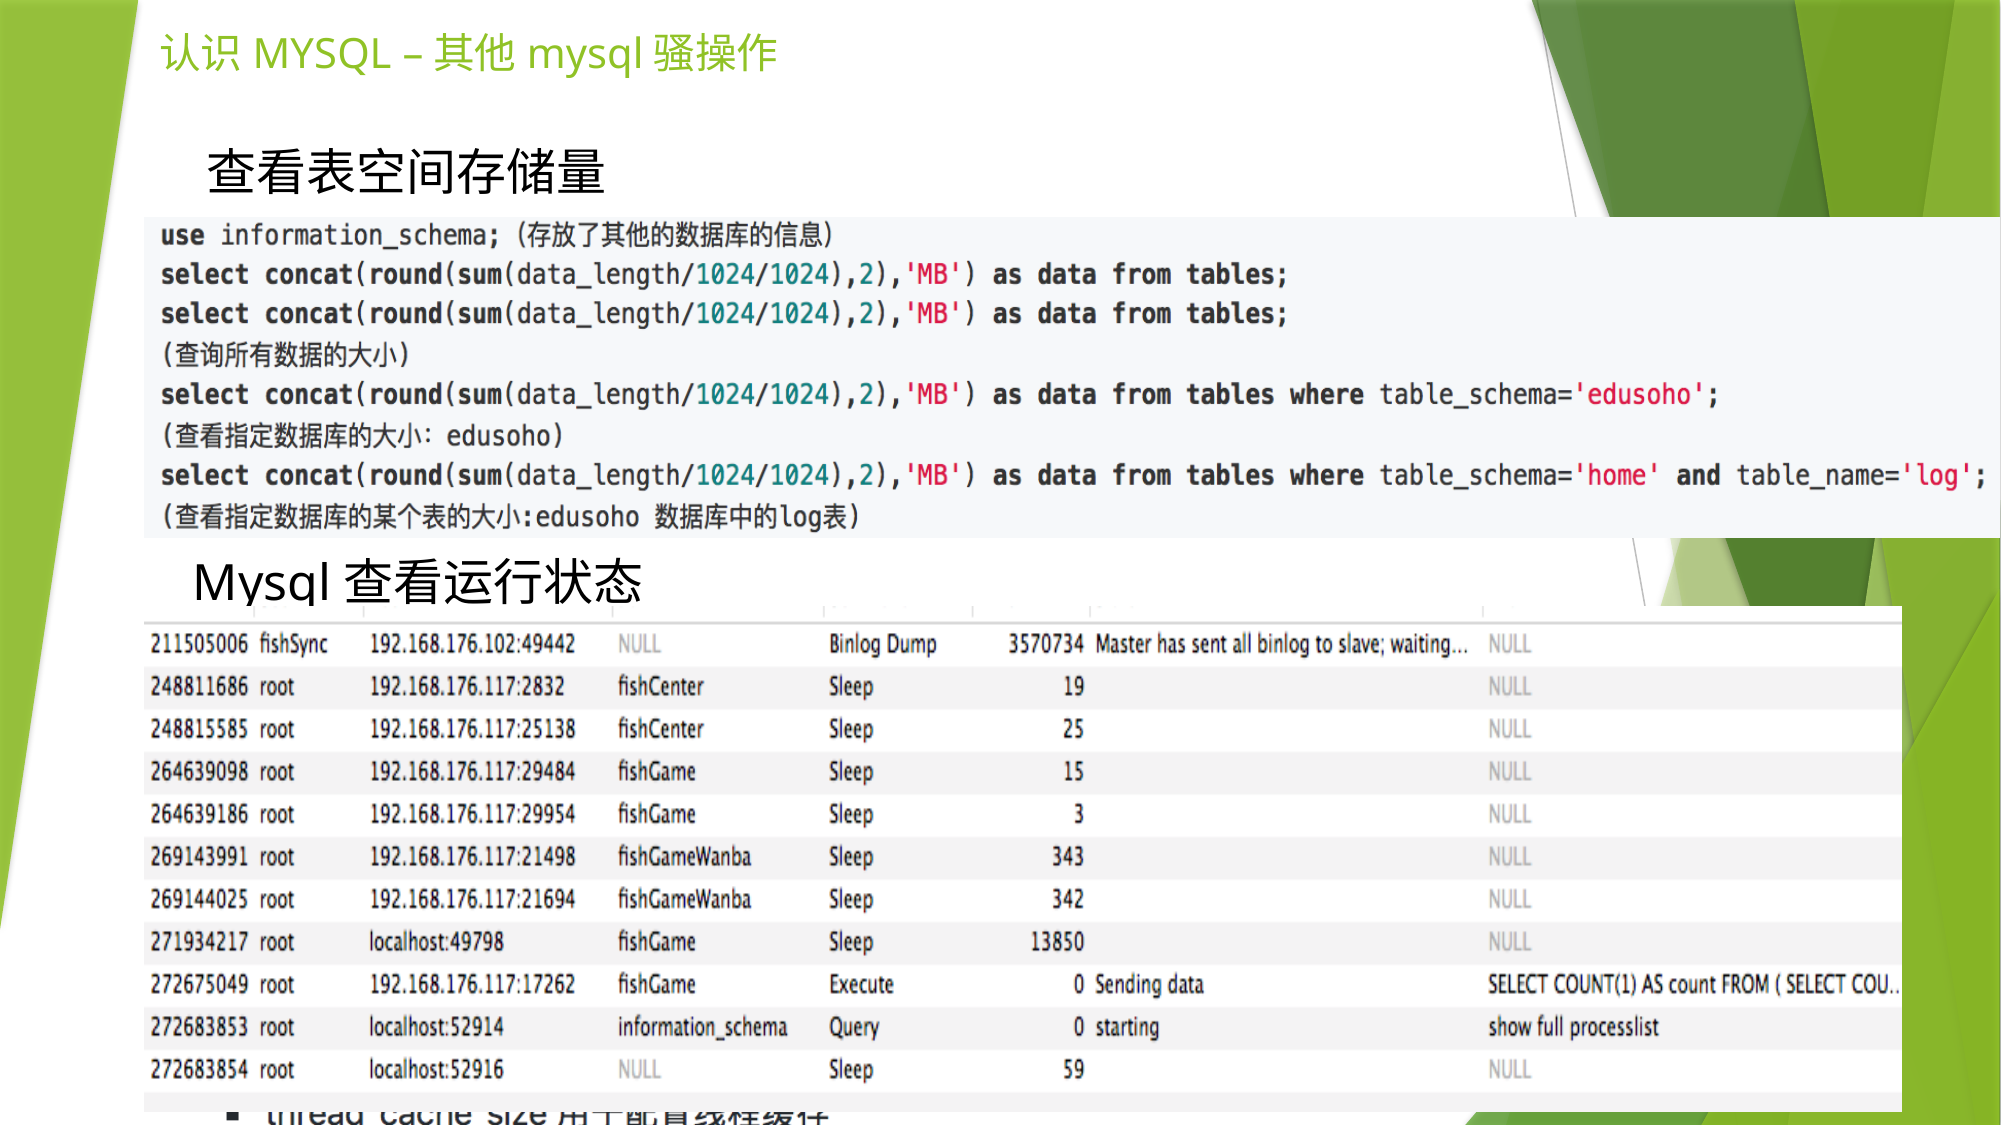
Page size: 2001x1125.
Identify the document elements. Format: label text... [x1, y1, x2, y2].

picture [143, 606, 1903, 1125]
text_box Mysql查看运行状态 [178, 550, 659, 604]
picture [143, 217, 2000, 539]
title 认识MYSQL –其他mysql骚操作 [144, 31, 1247, 84]
text_box 查看表空间存储量 [191, 132, 622, 208]
